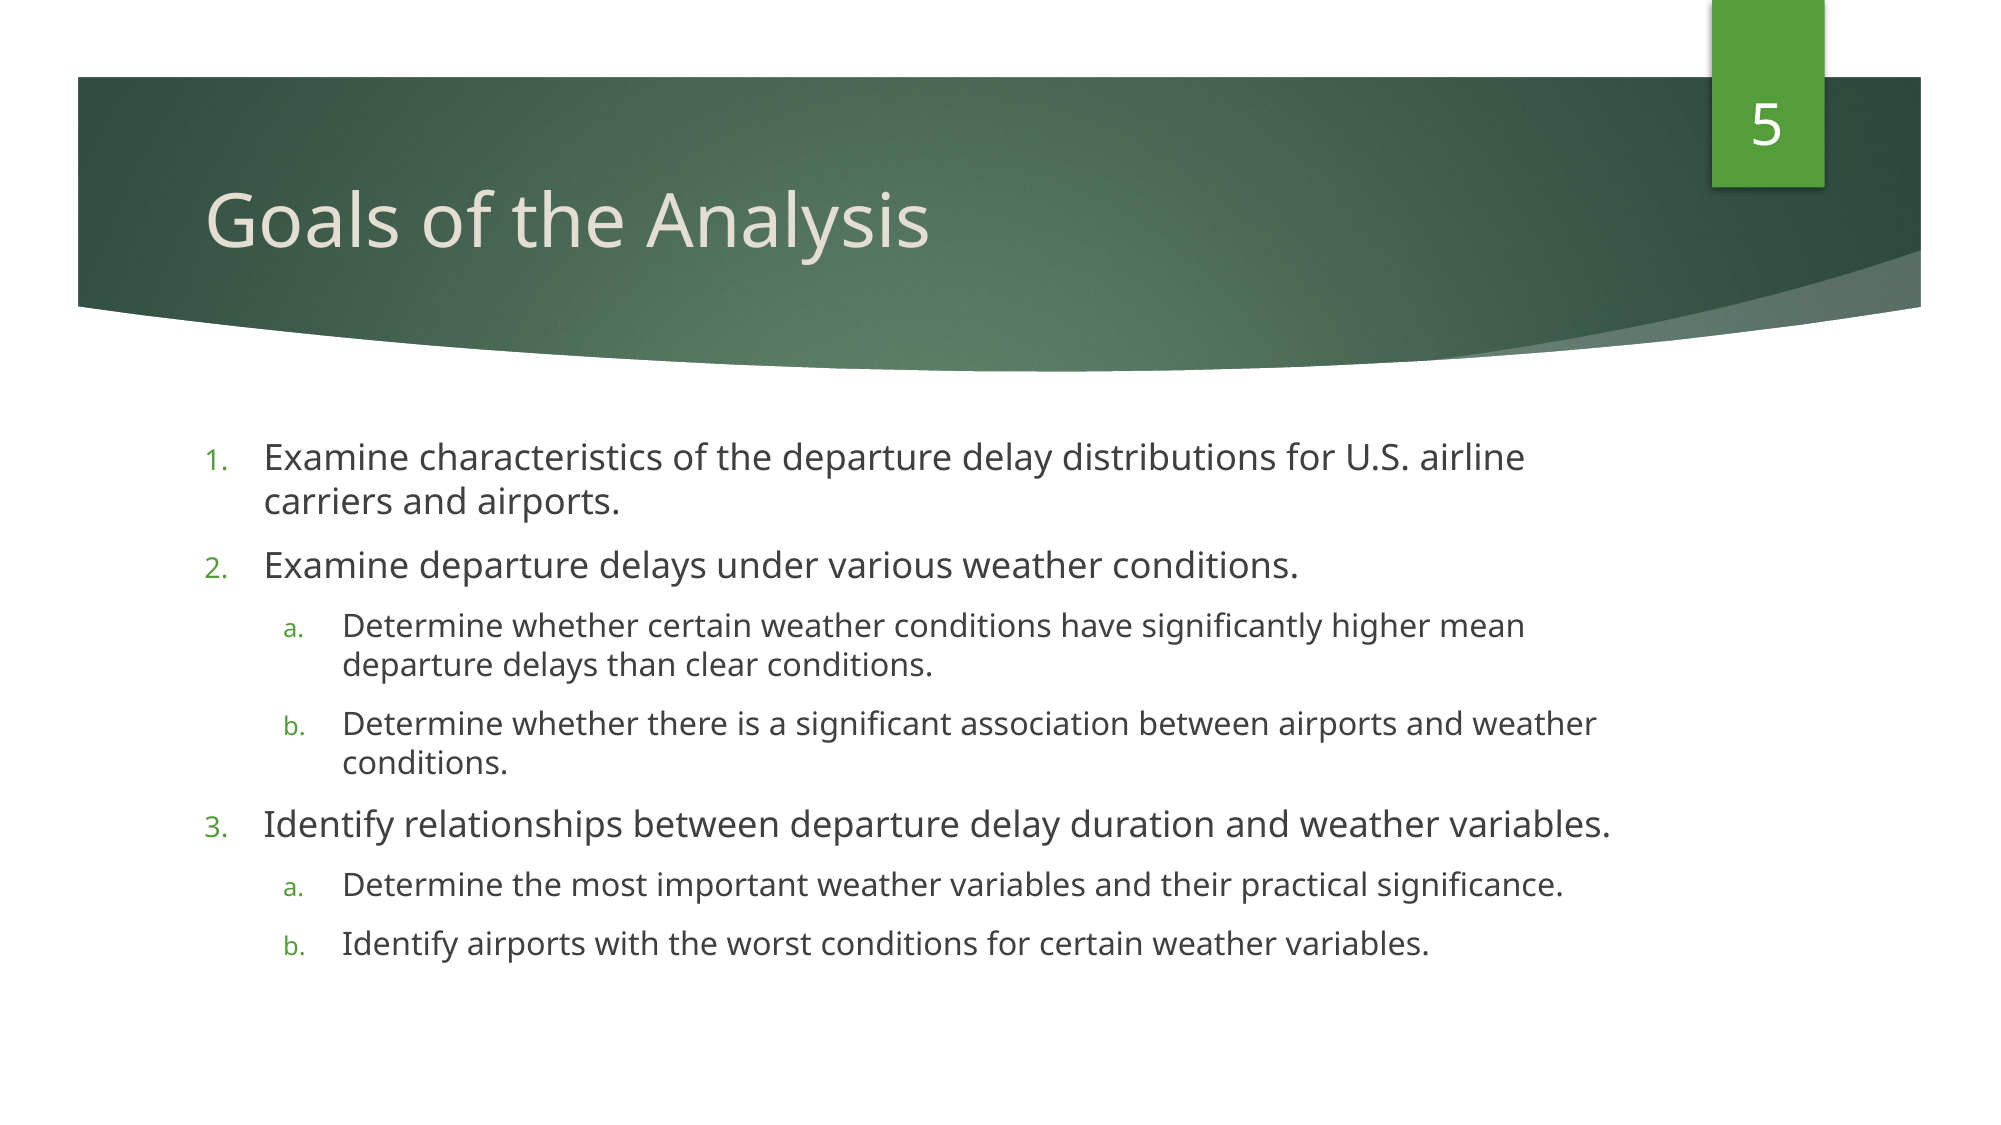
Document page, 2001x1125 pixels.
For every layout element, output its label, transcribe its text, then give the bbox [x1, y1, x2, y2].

slide_number 5 [1698, 48, 1836, 175]
title Goals of the Analysis [189, 159, 1638, 276]
list Examine characteristics of the departure delay distributions for U.S. airline carriers and airports. Examine departure delays under various weather conditions. Determine whether certain weather conditions have significantly higher mean departure delays than clear conditions. Determine whether there is a significant association between airports and weather conditions. Identify relationships between departure delay duration and weather variables. Determine the most important weather variables and their practical significance. Identify airports with the worst conditions for certain weather variables. [189, 427, 1638, 988]
